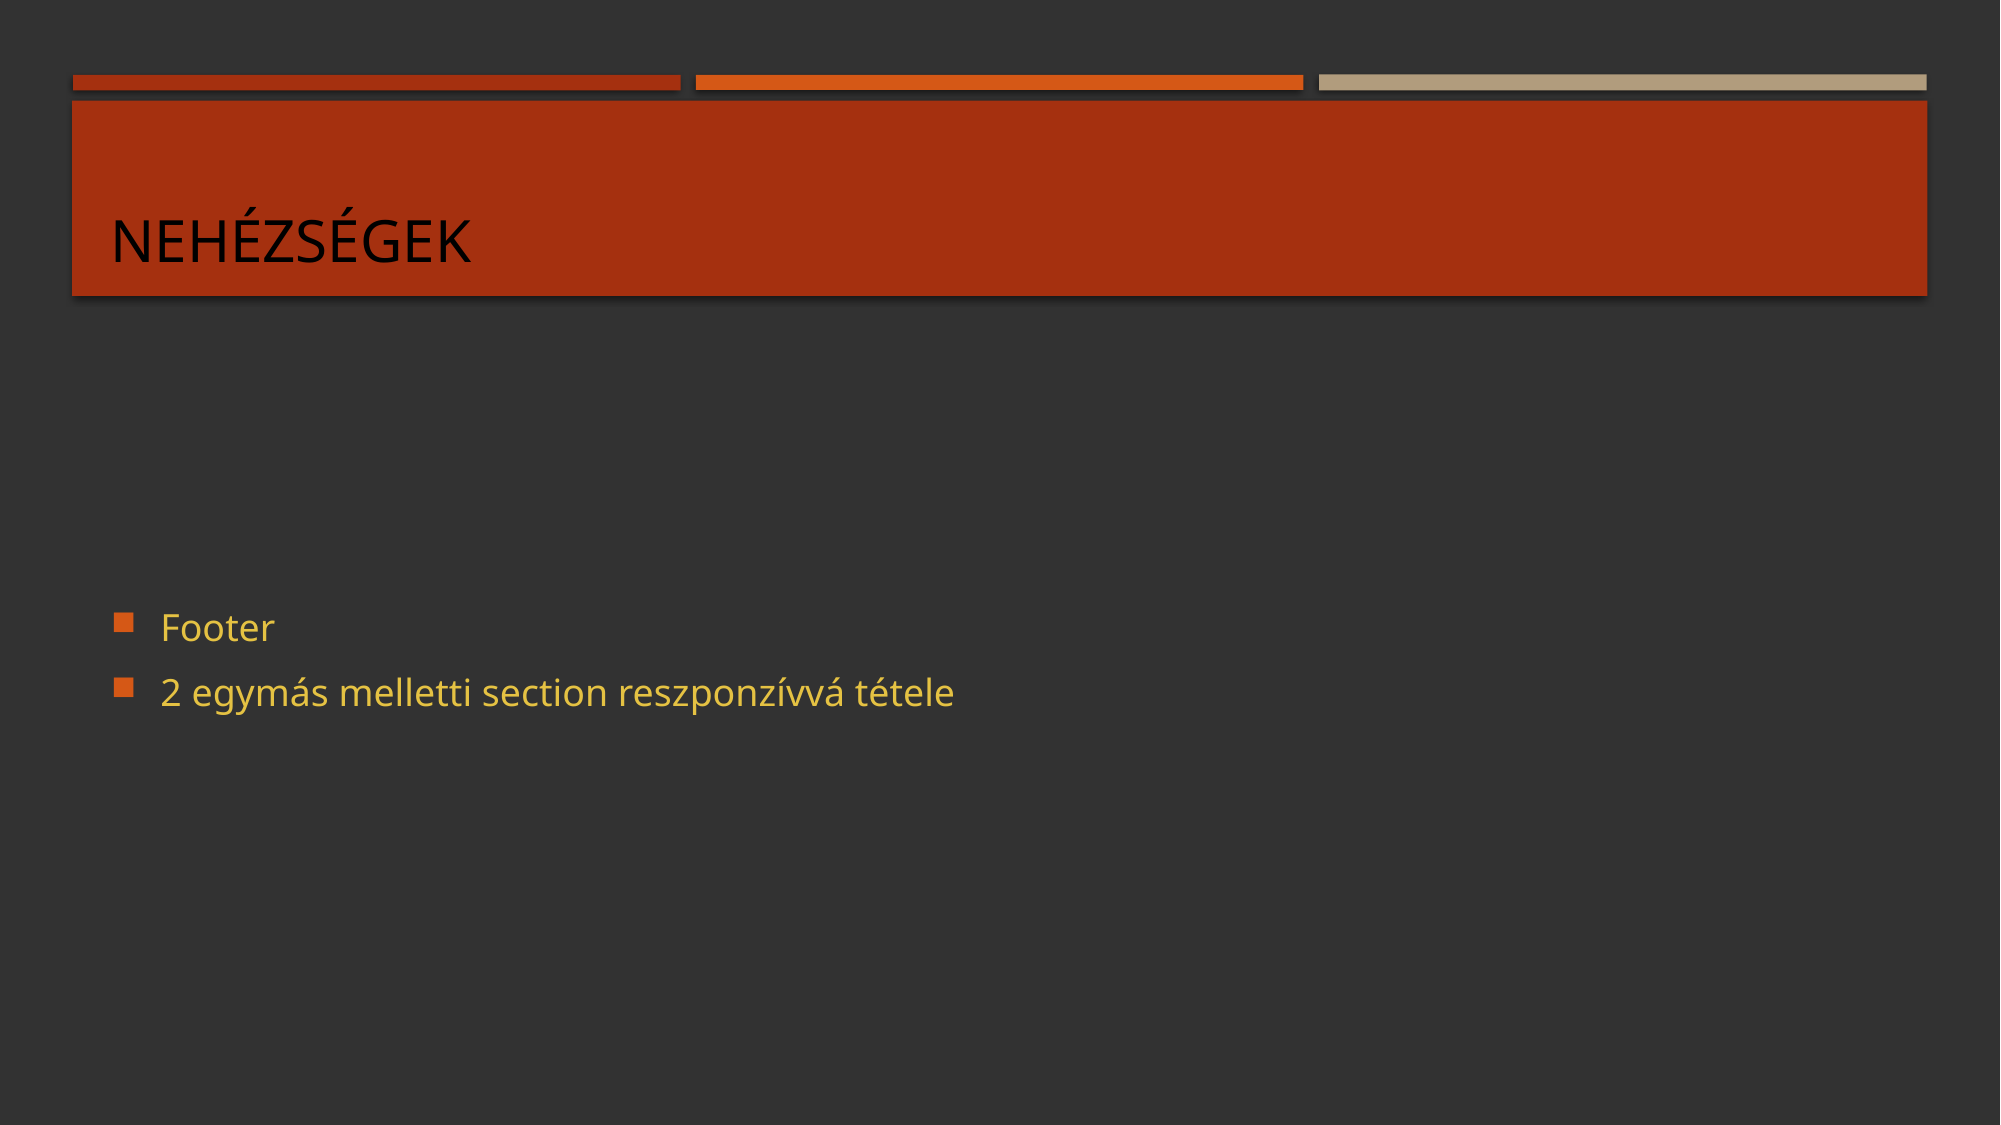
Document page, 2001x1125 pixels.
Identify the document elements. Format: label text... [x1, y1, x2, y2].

title Nehézségek [95, 115, 1905, 282]
list Footer 2 egymás melletti section reszponzívvá tétele [95, 357, 1905, 962]
